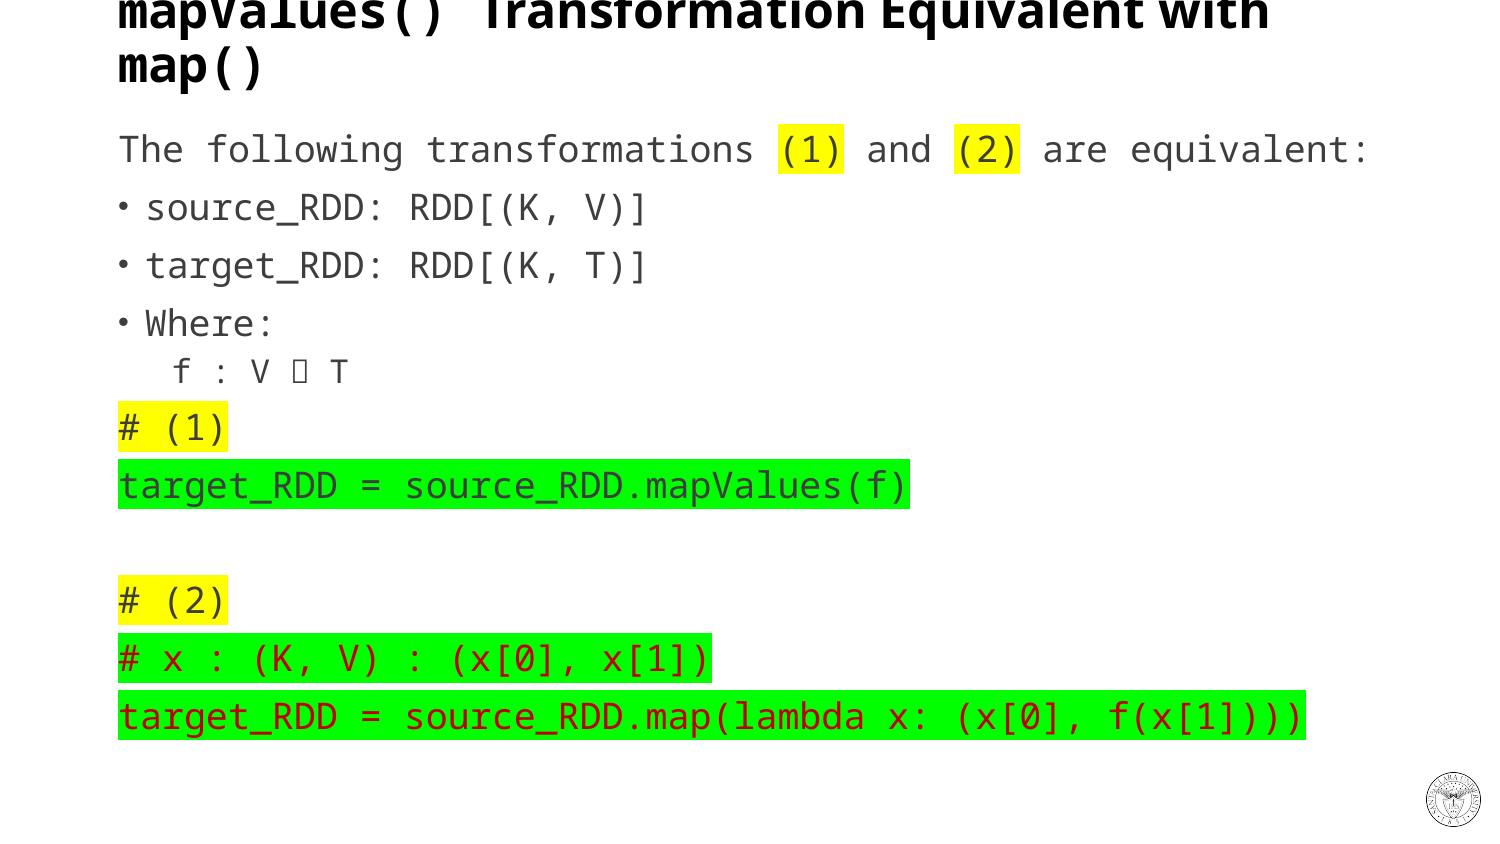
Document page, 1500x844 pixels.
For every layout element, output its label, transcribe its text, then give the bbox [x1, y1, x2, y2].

title mapValues() Transformation Equivalent with map() [103, 44, 1397, 101]
list The following transformations (1) and (2) are equivalent: source_RDD: RDD[(K, V)] target_RDD: RDD[(K, T)] Where: f : V  T # (1) target_RDD = source_RDD.mapValues(f) # (2) # x : (K, V) : (x[0], x[1]) target_RDD = source_RDD.map(lambda x: (x[0], f(x[1]))) [103, 118, 1397, 760]
picture [1426, 772, 1481, 827]
